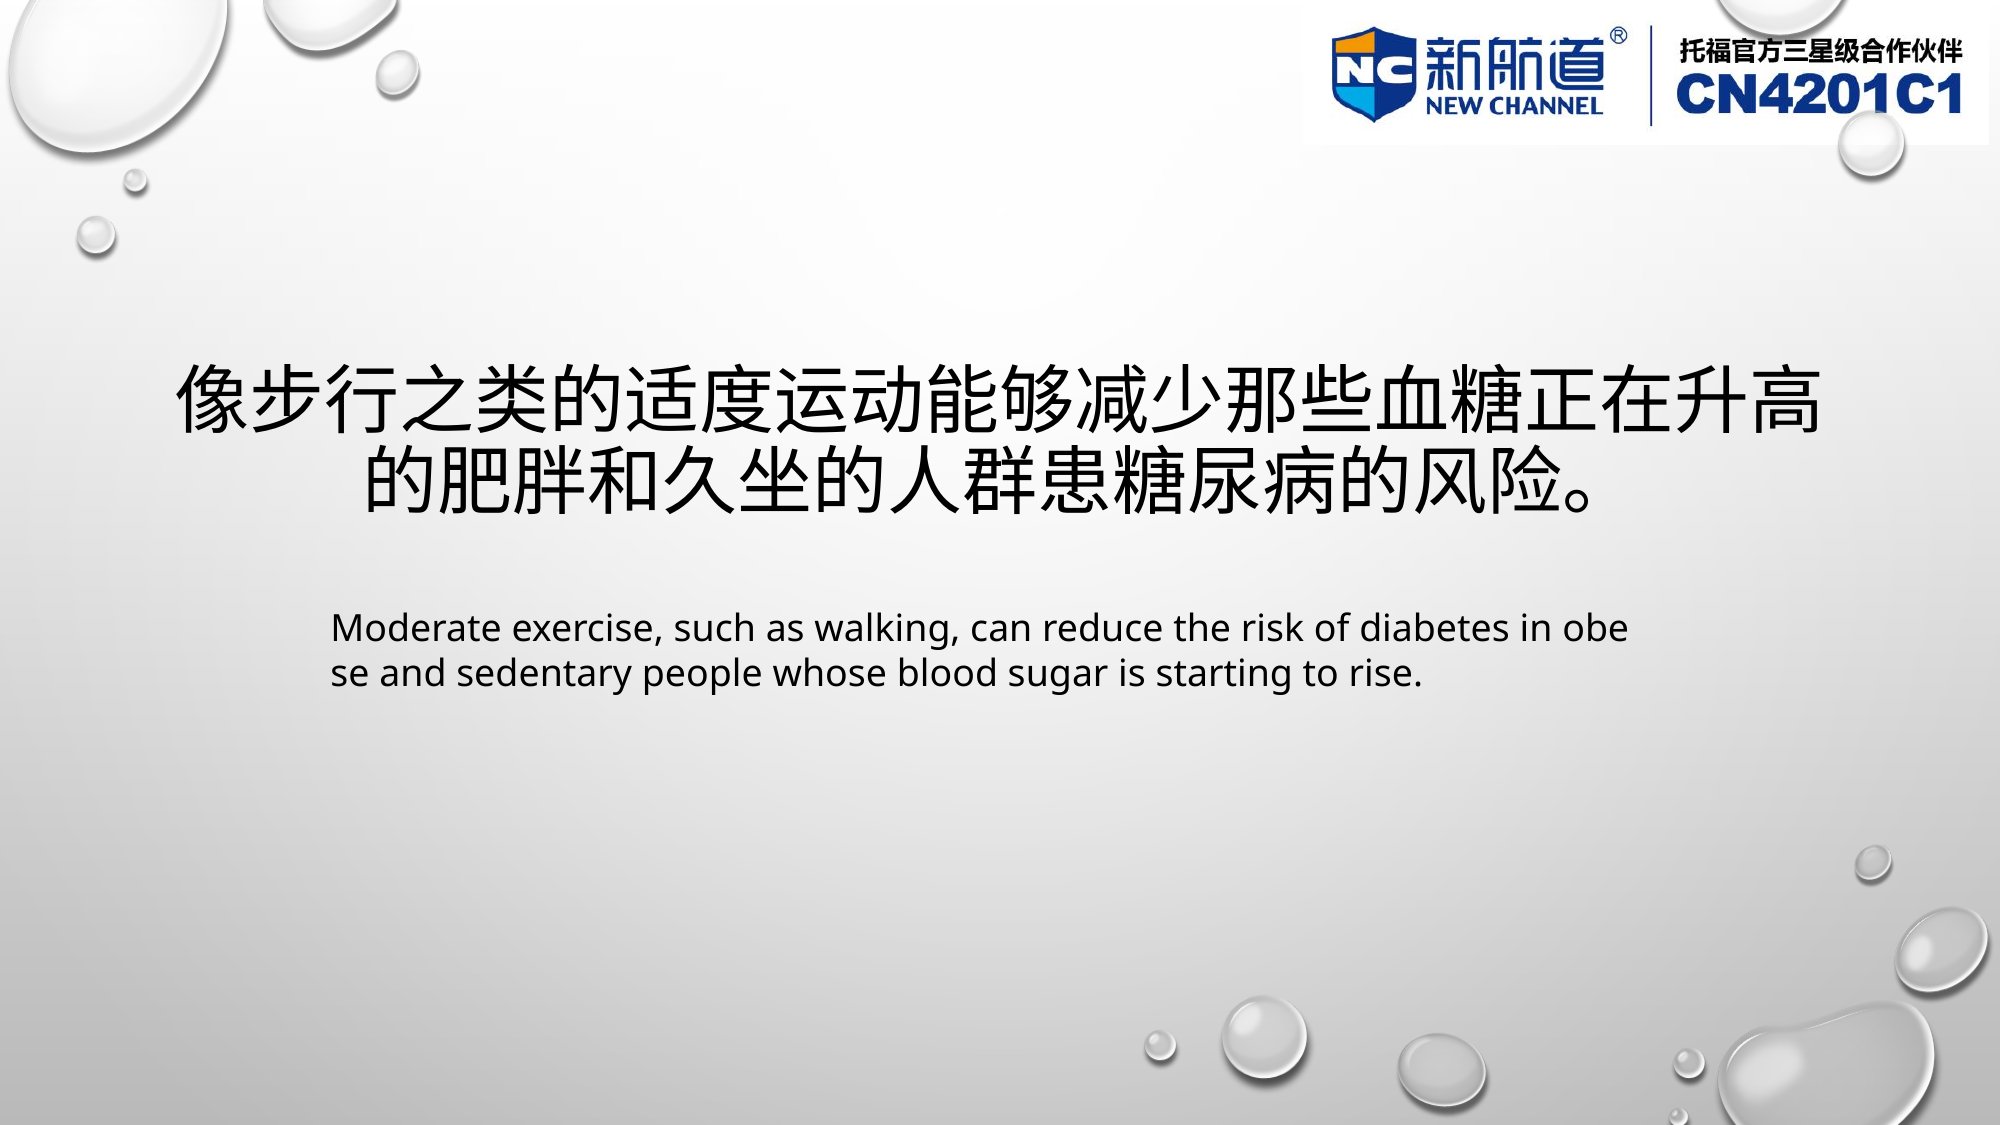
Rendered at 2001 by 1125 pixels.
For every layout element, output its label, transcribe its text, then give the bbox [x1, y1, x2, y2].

text_box [118, 542, 1819, 804]
title 像步行之类的适度运动能够减少那些血糖正在升高的肥胖和久坐的人群患糖尿病的风险。 [149, 312, 1851, 575]
text_box Moderate exercise, such as walking, can reduce the risk of diabetes in obese and sedentary people whose blood sugar is starting to rise. [315, 596, 1658, 702]
picture [0, 0, 2000, 1125]
